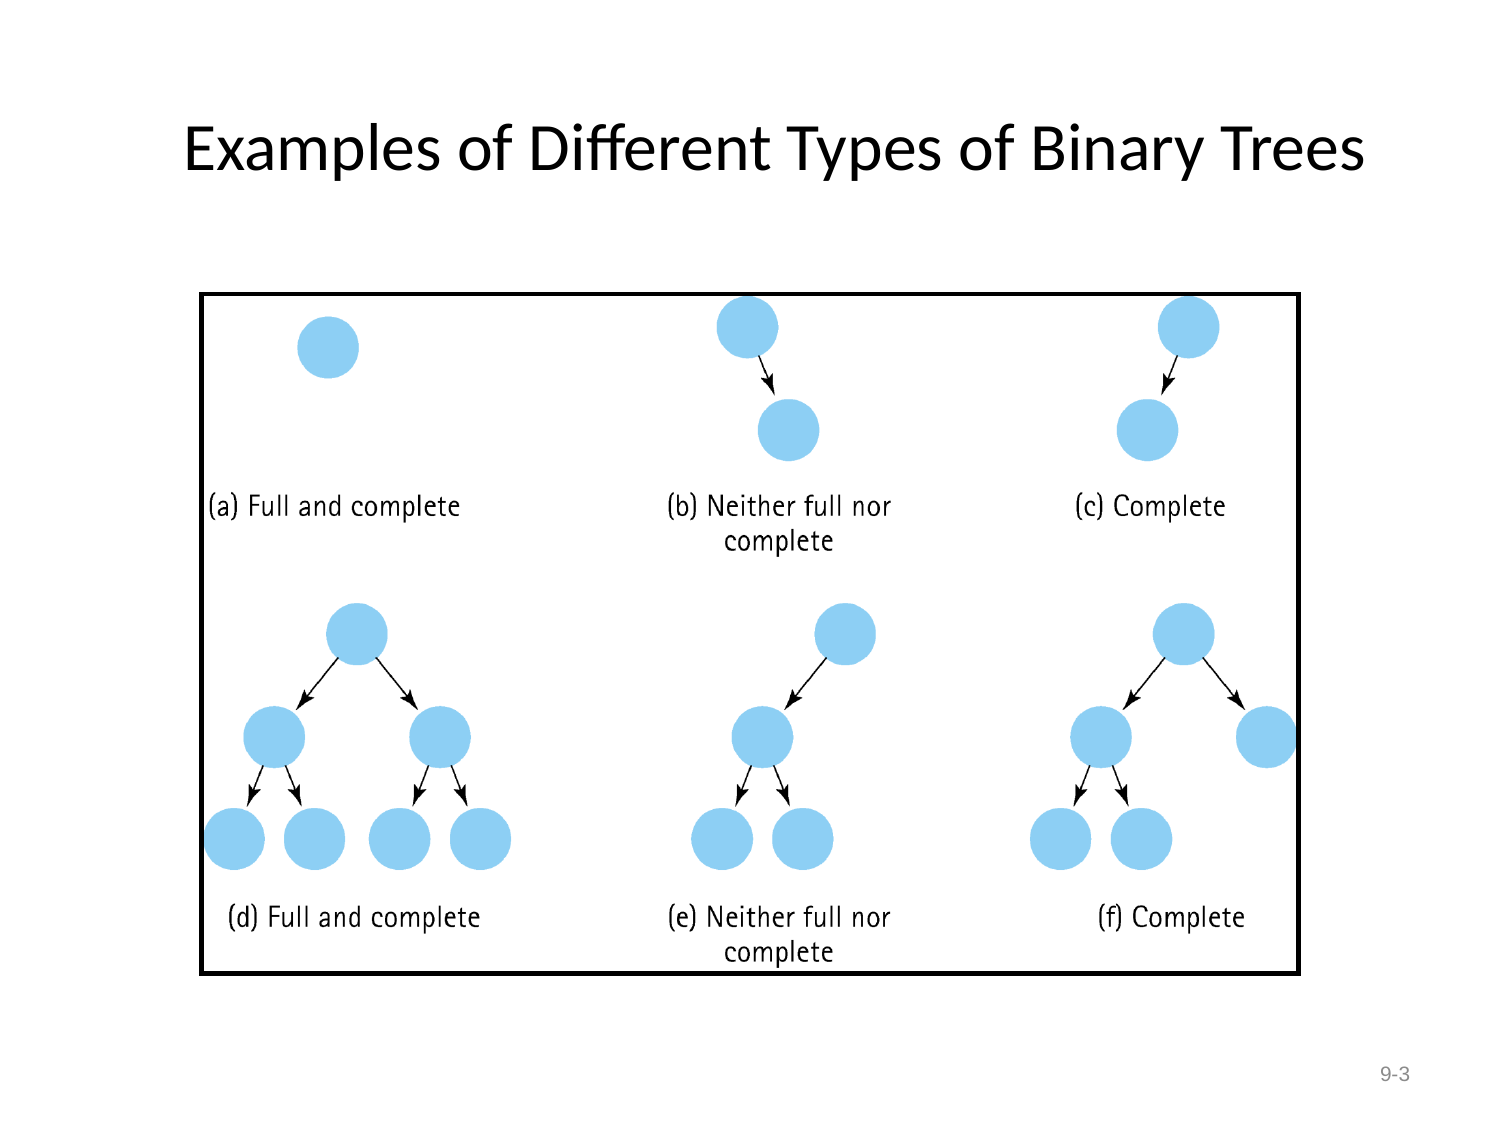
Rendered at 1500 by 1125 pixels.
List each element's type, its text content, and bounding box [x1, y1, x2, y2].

slide_number 9-3 [1074, 1042, 1425, 1103]
title Examples of Different Types of Binary Trees [150, 75, 1400, 213]
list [203, 295, 1297, 972]
